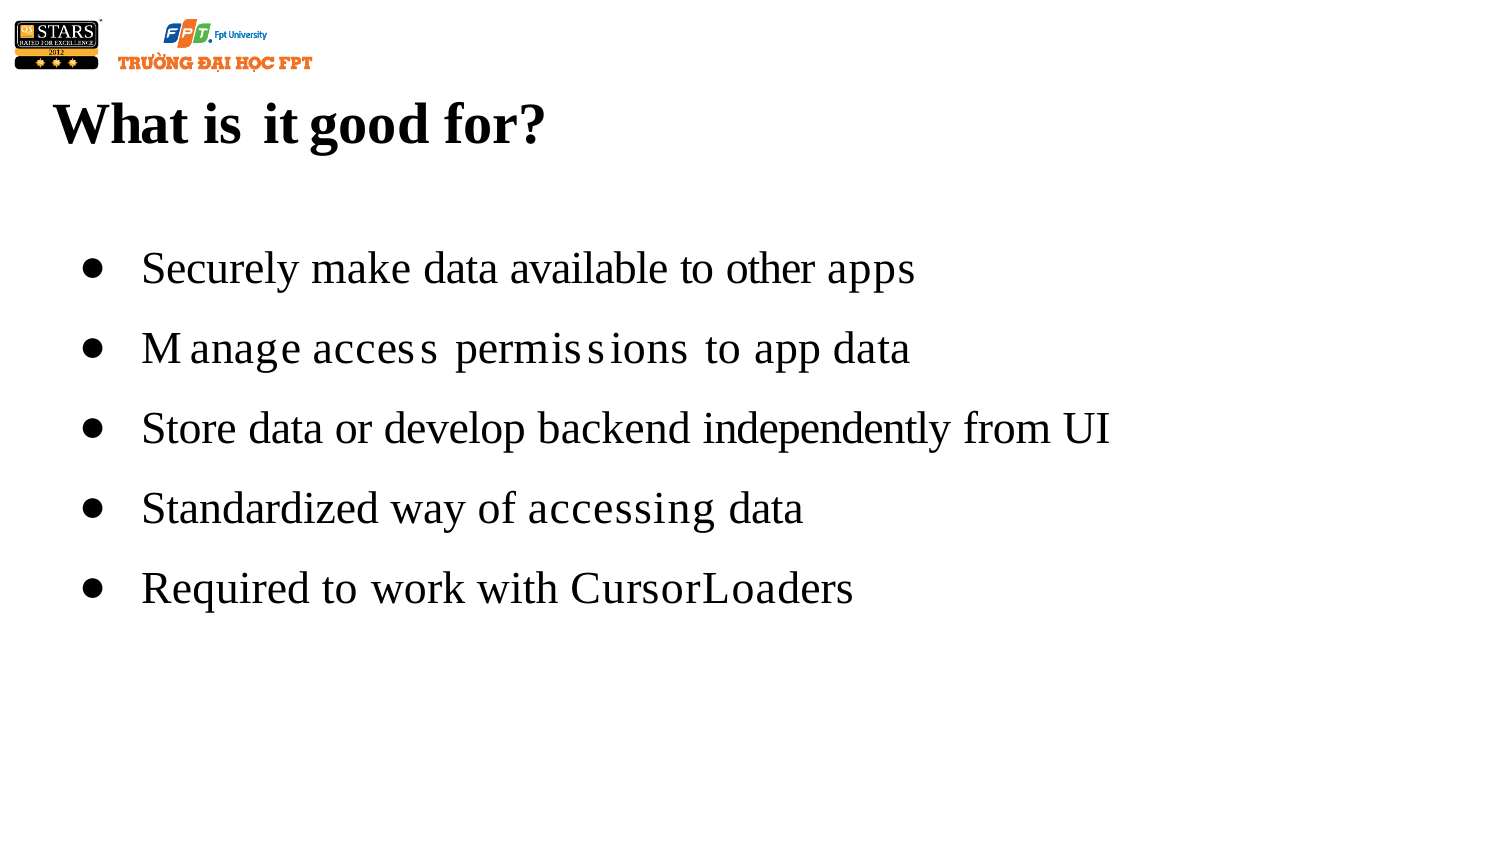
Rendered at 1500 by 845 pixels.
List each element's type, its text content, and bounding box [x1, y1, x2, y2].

text_box Securely make data available to other apps Manage access permissions to app data Store data or develop backend independently from UI Standardized way of accessing data Required to work with CursorLoaders [76, 227, 1317, 614]
title What is it good for? [50, 47, 710, 192]
